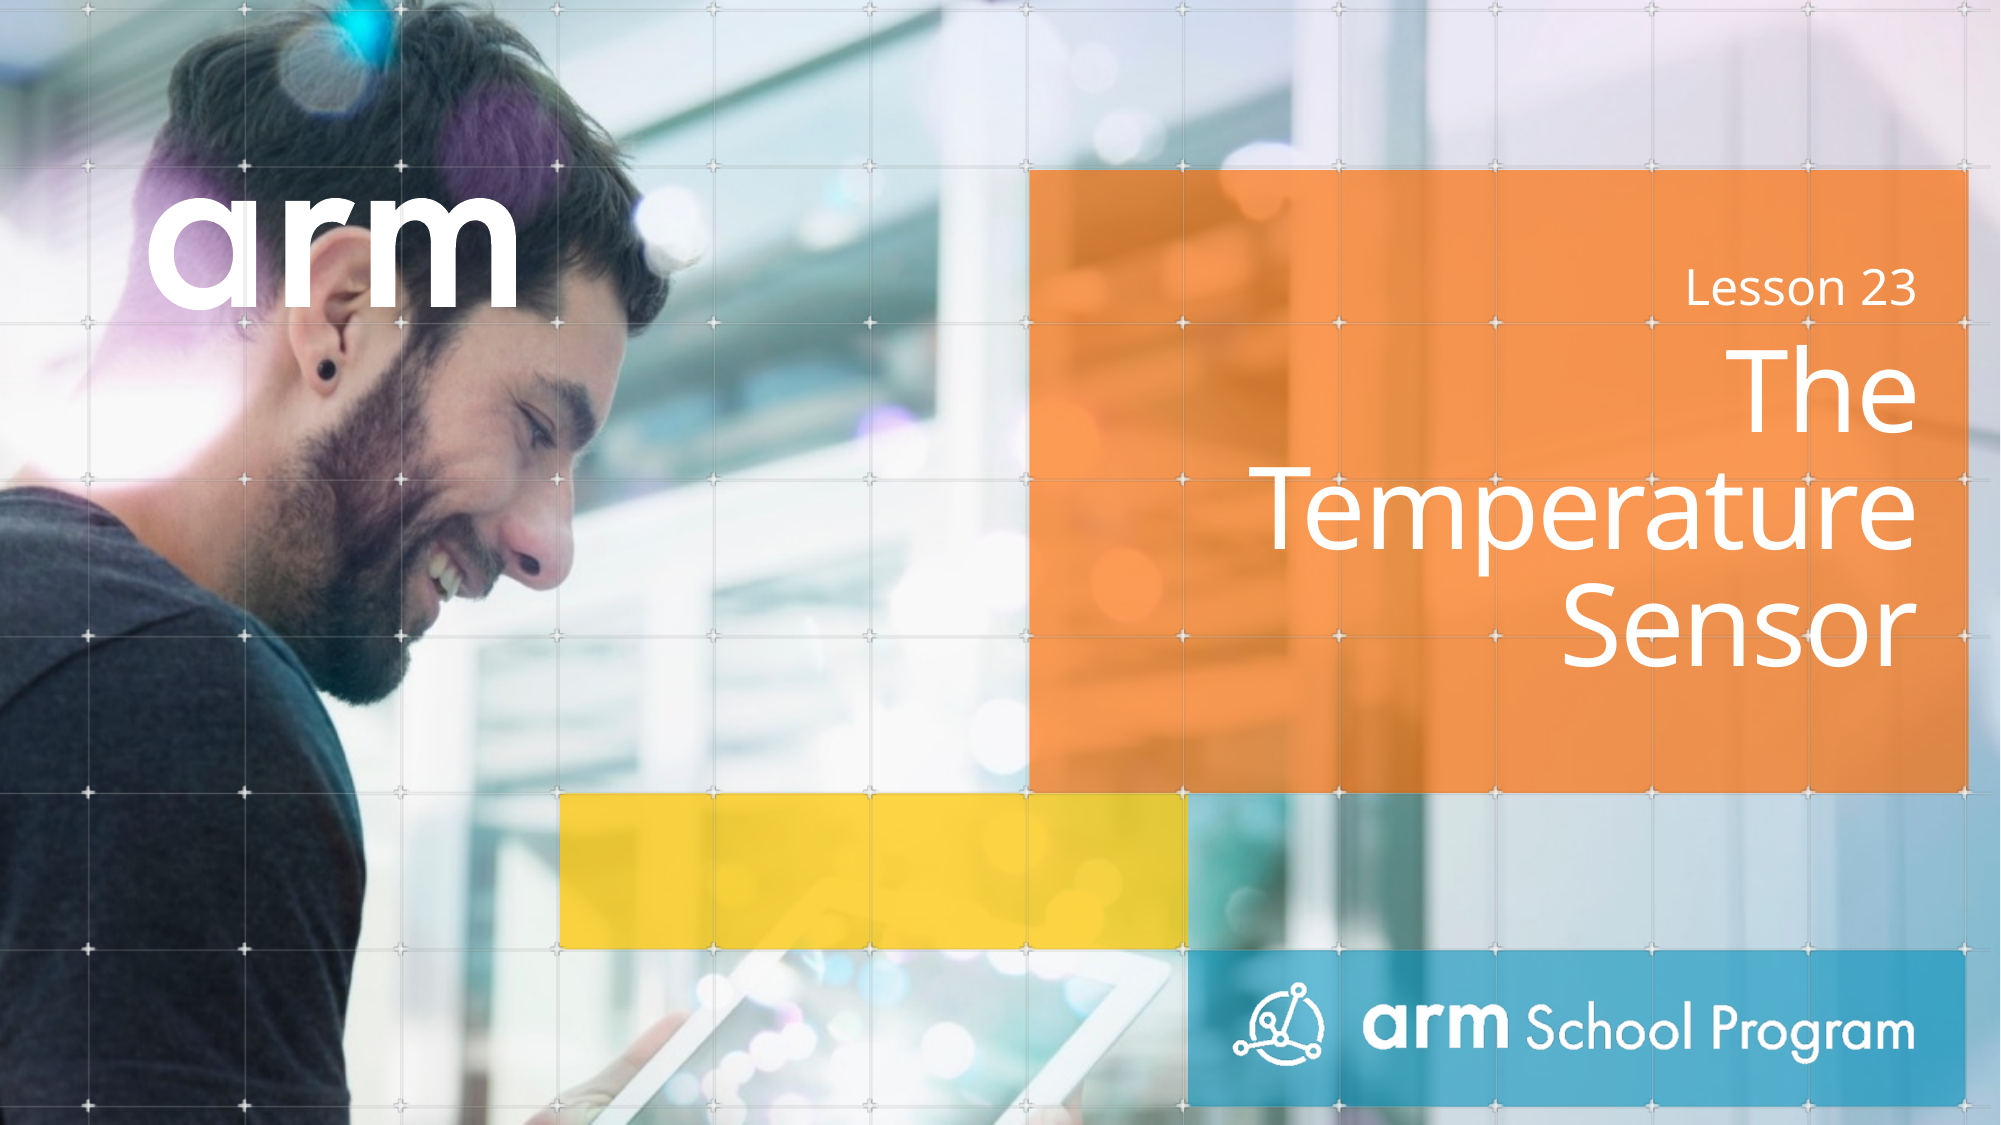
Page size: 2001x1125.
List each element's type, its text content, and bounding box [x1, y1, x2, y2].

list Lesson 23 [1218, 255, 1918, 325]
picture [0, 0, 2001, 1125]
title The Temperature Sensor [1090, 386, 1919, 642]
